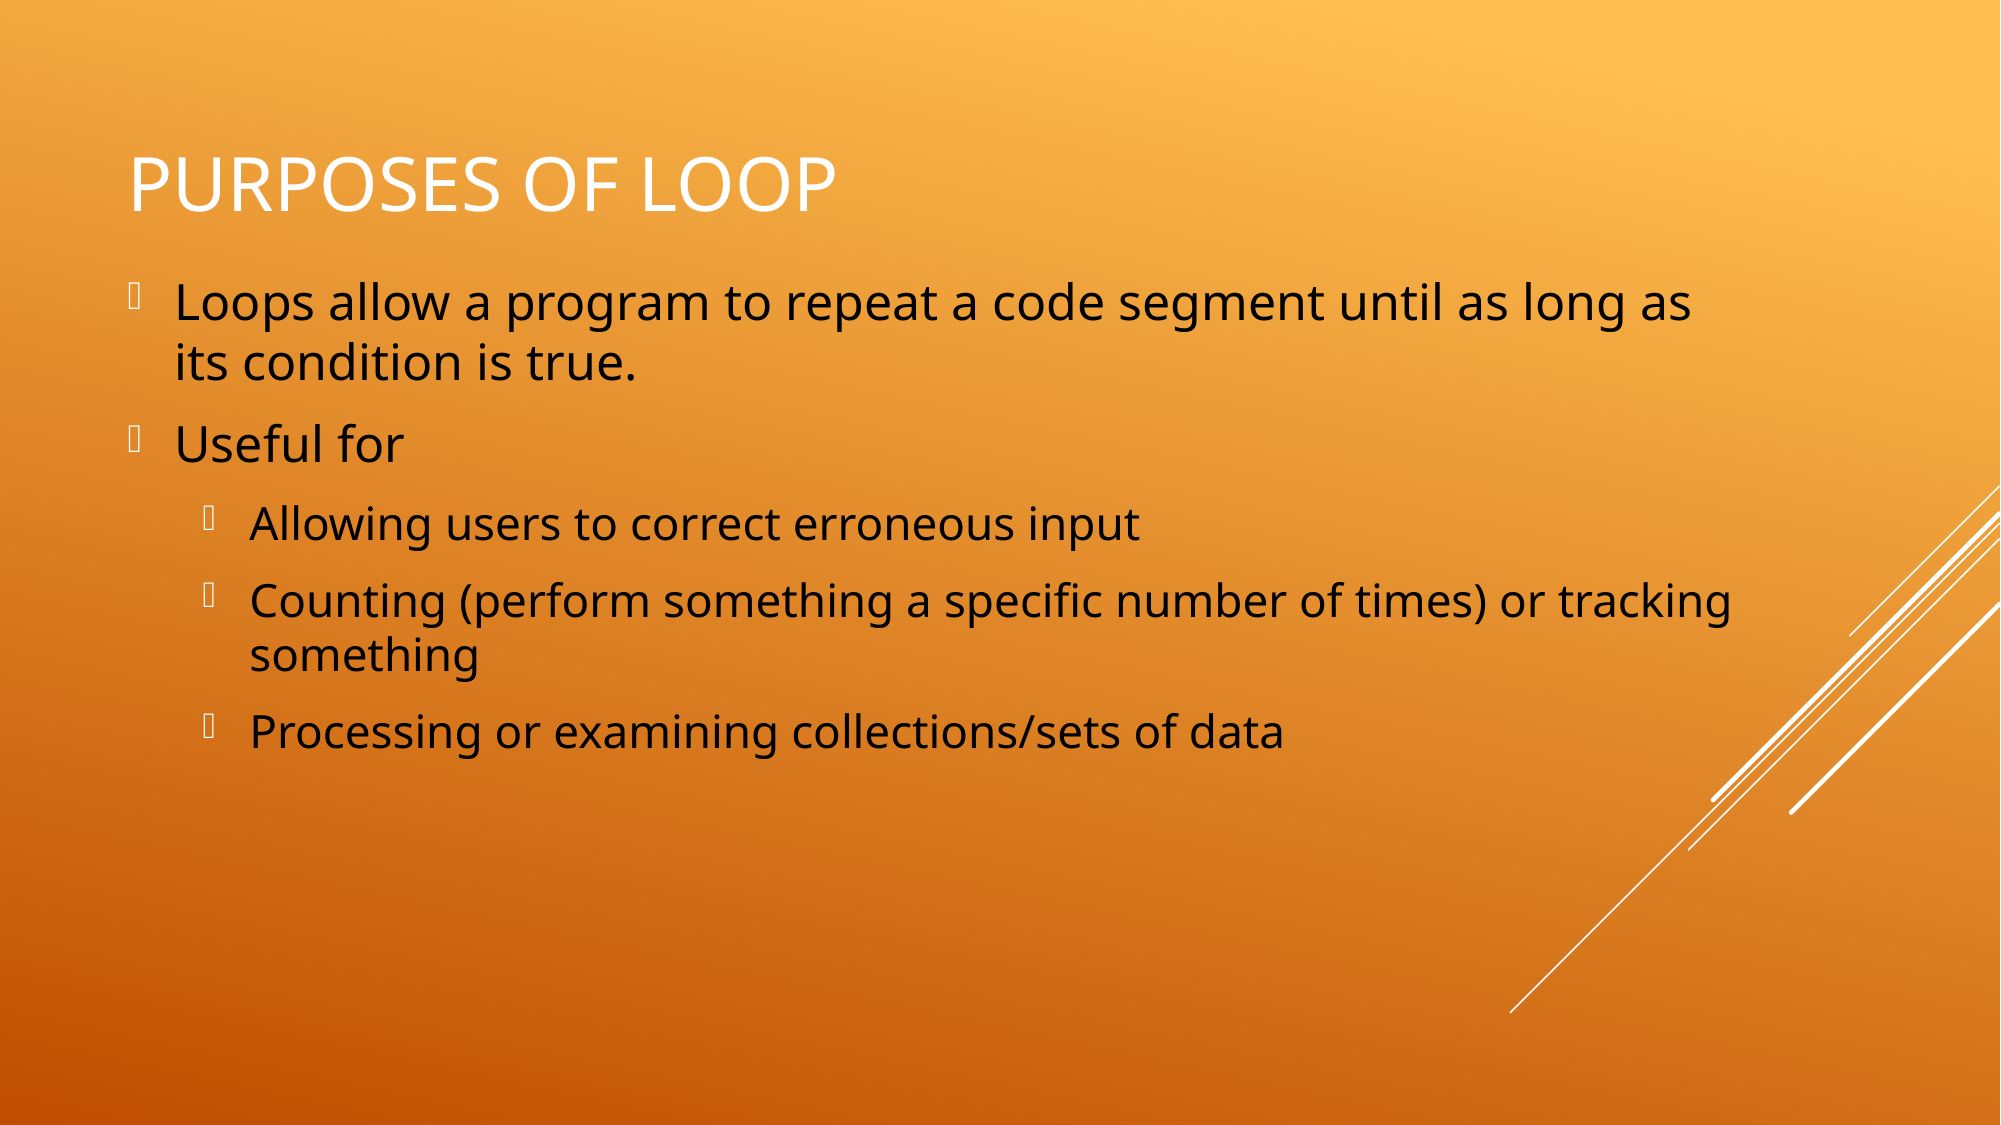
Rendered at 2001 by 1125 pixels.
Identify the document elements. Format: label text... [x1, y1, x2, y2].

list Loops allow a program to repeat a code segment until as long as its condition is true. Useful for Allowing users to correct erroneous input Counting (perform something a specific number of times) or tracking something Processing or examining collections/sets of data [112, 262, 1775, 950]
title purposes of loop [112, 99, 1775, 262]
